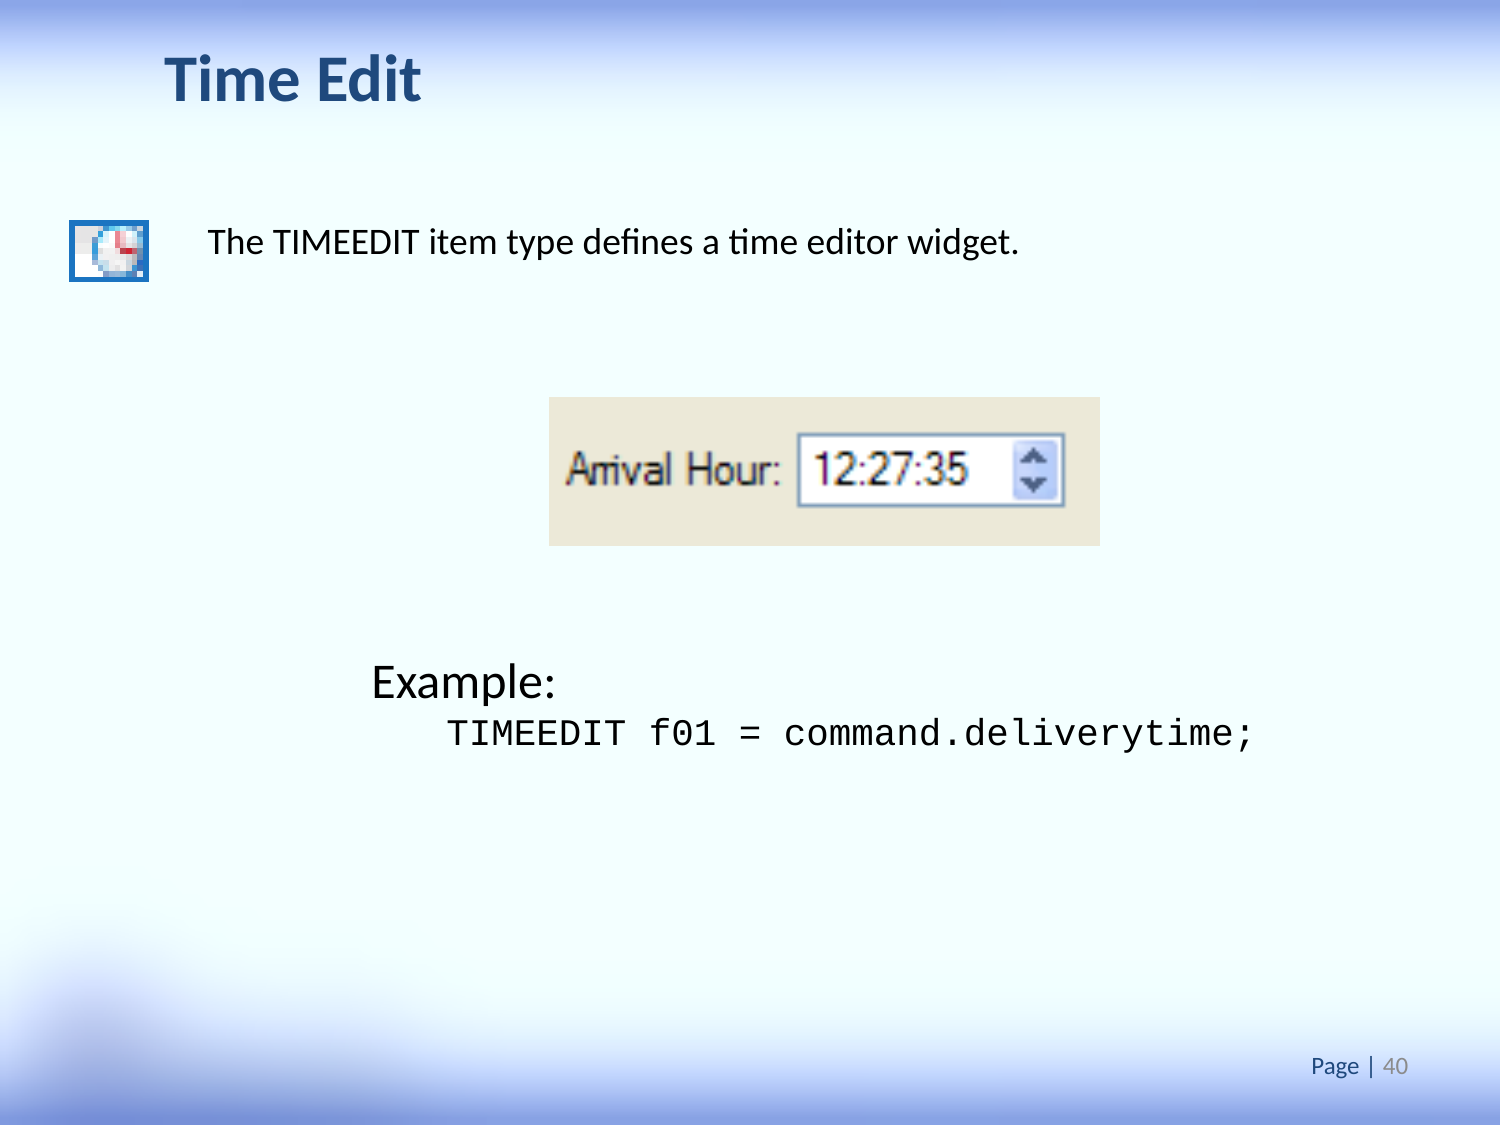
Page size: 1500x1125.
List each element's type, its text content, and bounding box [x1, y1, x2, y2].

list Example: TIMEEDIT f01 = command.deliverytime; [356, 640, 1500, 1005]
text_box Time Edit [149, 27, 1187, 163]
text_box The TIMEEDIT item type defines a time editor widget. [192, 209, 1400, 269]
picture [0, 0, 1500, 1125]
